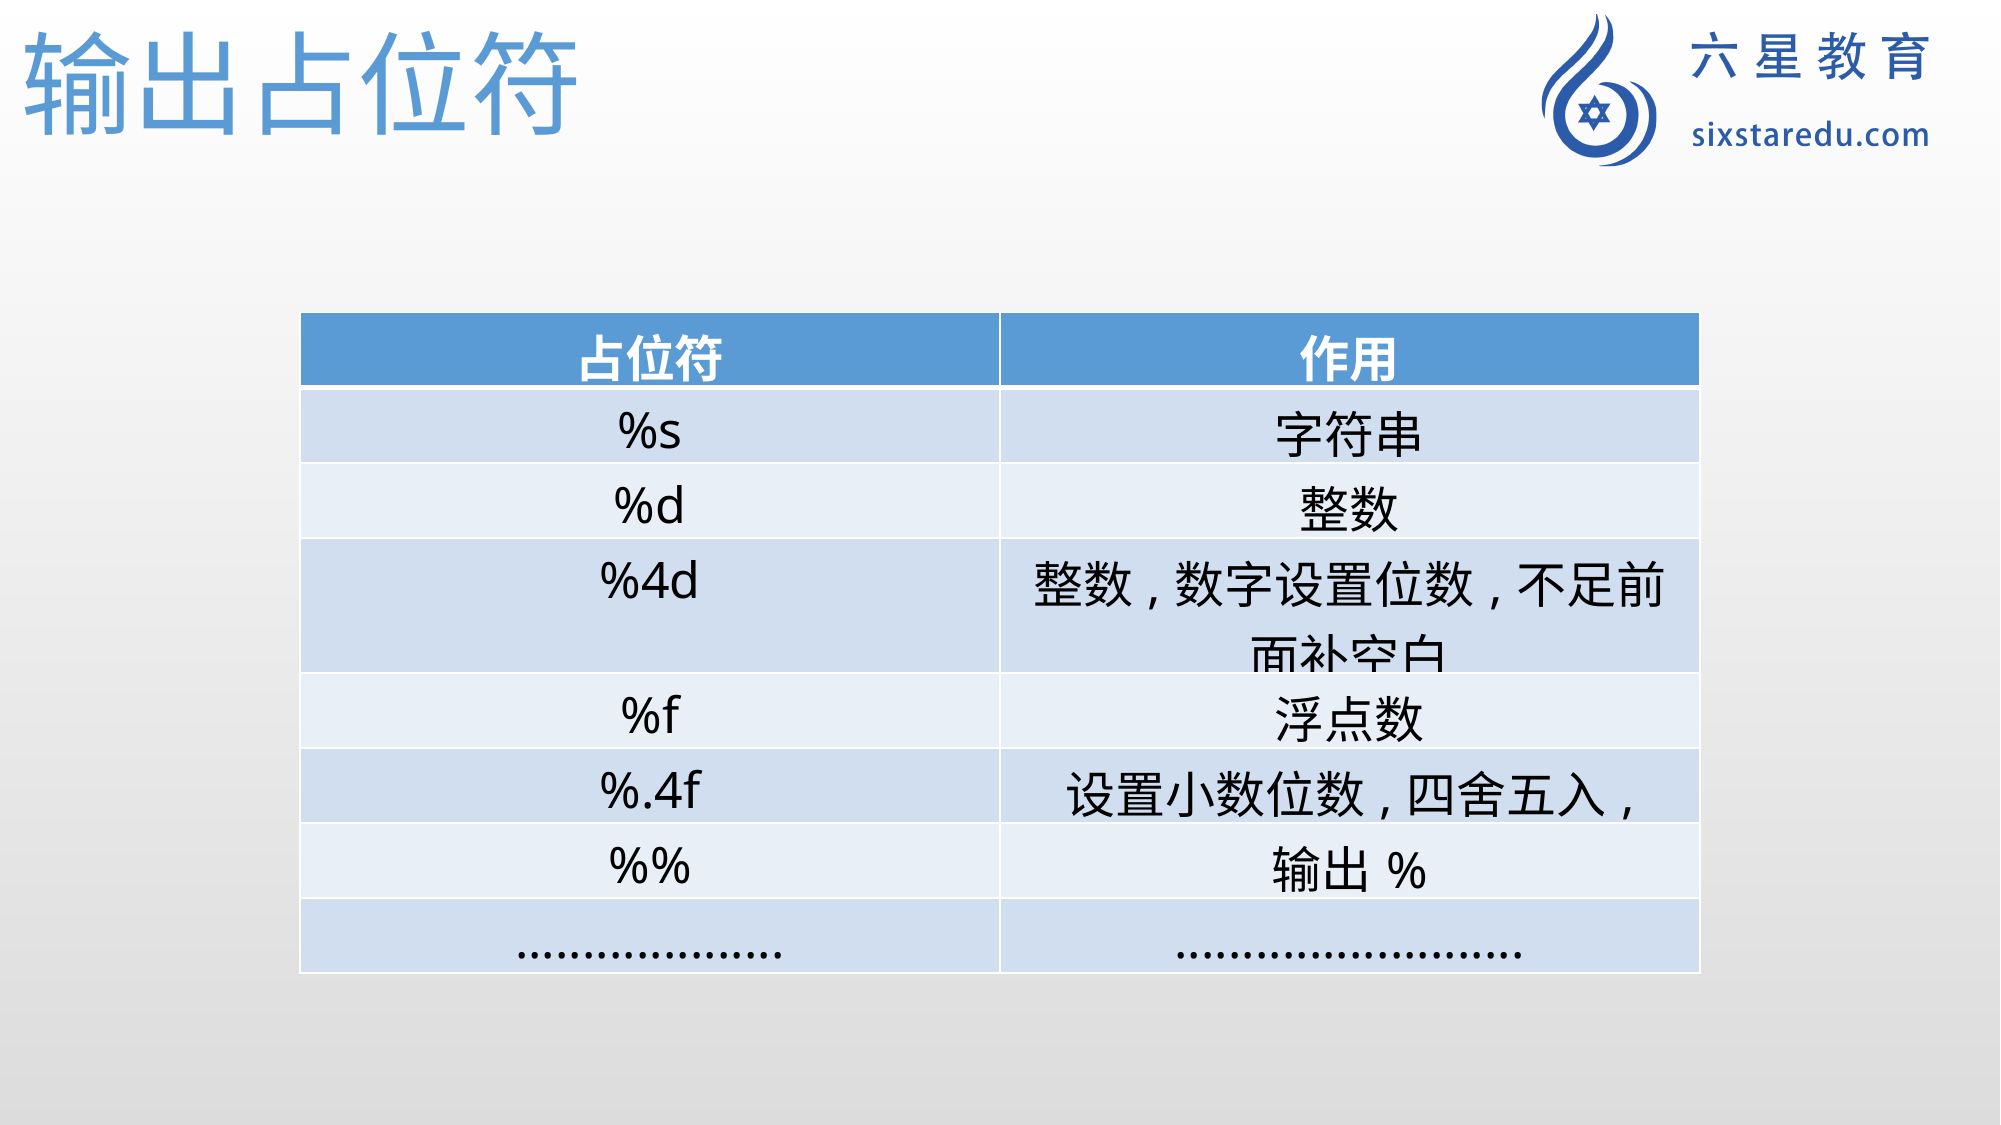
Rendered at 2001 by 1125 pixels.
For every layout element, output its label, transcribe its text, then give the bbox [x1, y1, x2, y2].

table_cell %s [301, 390, 999, 462]
table_cell 输出% [1001, 824, 1699, 897]
table_cell 字符串 [1001, 390, 1699, 462]
text_box 输出占位符 [5, 6, 1154, 157]
table_cell 整数 [1001, 464, 1699, 537]
table_cell %f [301, 674, 999, 747]
table_cell .......................... [1001, 899, 1699, 972]
table_header 占位符 [301, 313, 999, 385]
table_cell %4d [301, 539, 999, 672]
table_cell 浮点数 [1001, 674, 1699, 747]
table_cell 整数,数字设置位数,不足前面补空白 [1001, 539, 1699, 672]
picture [1423, 0, 2000, 229]
table_cell %d [301, 464, 999, 537]
table_cell .................... [301, 899, 999, 972]
table_cell 设置小数位数,四舍五入, [1001, 749, 1699, 822]
table_cell %.4f [301, 749, 999, 822]
table_header 作用 [1001, 313, 1699, 385]
table_cell %% [301, 824, 999, 897]
